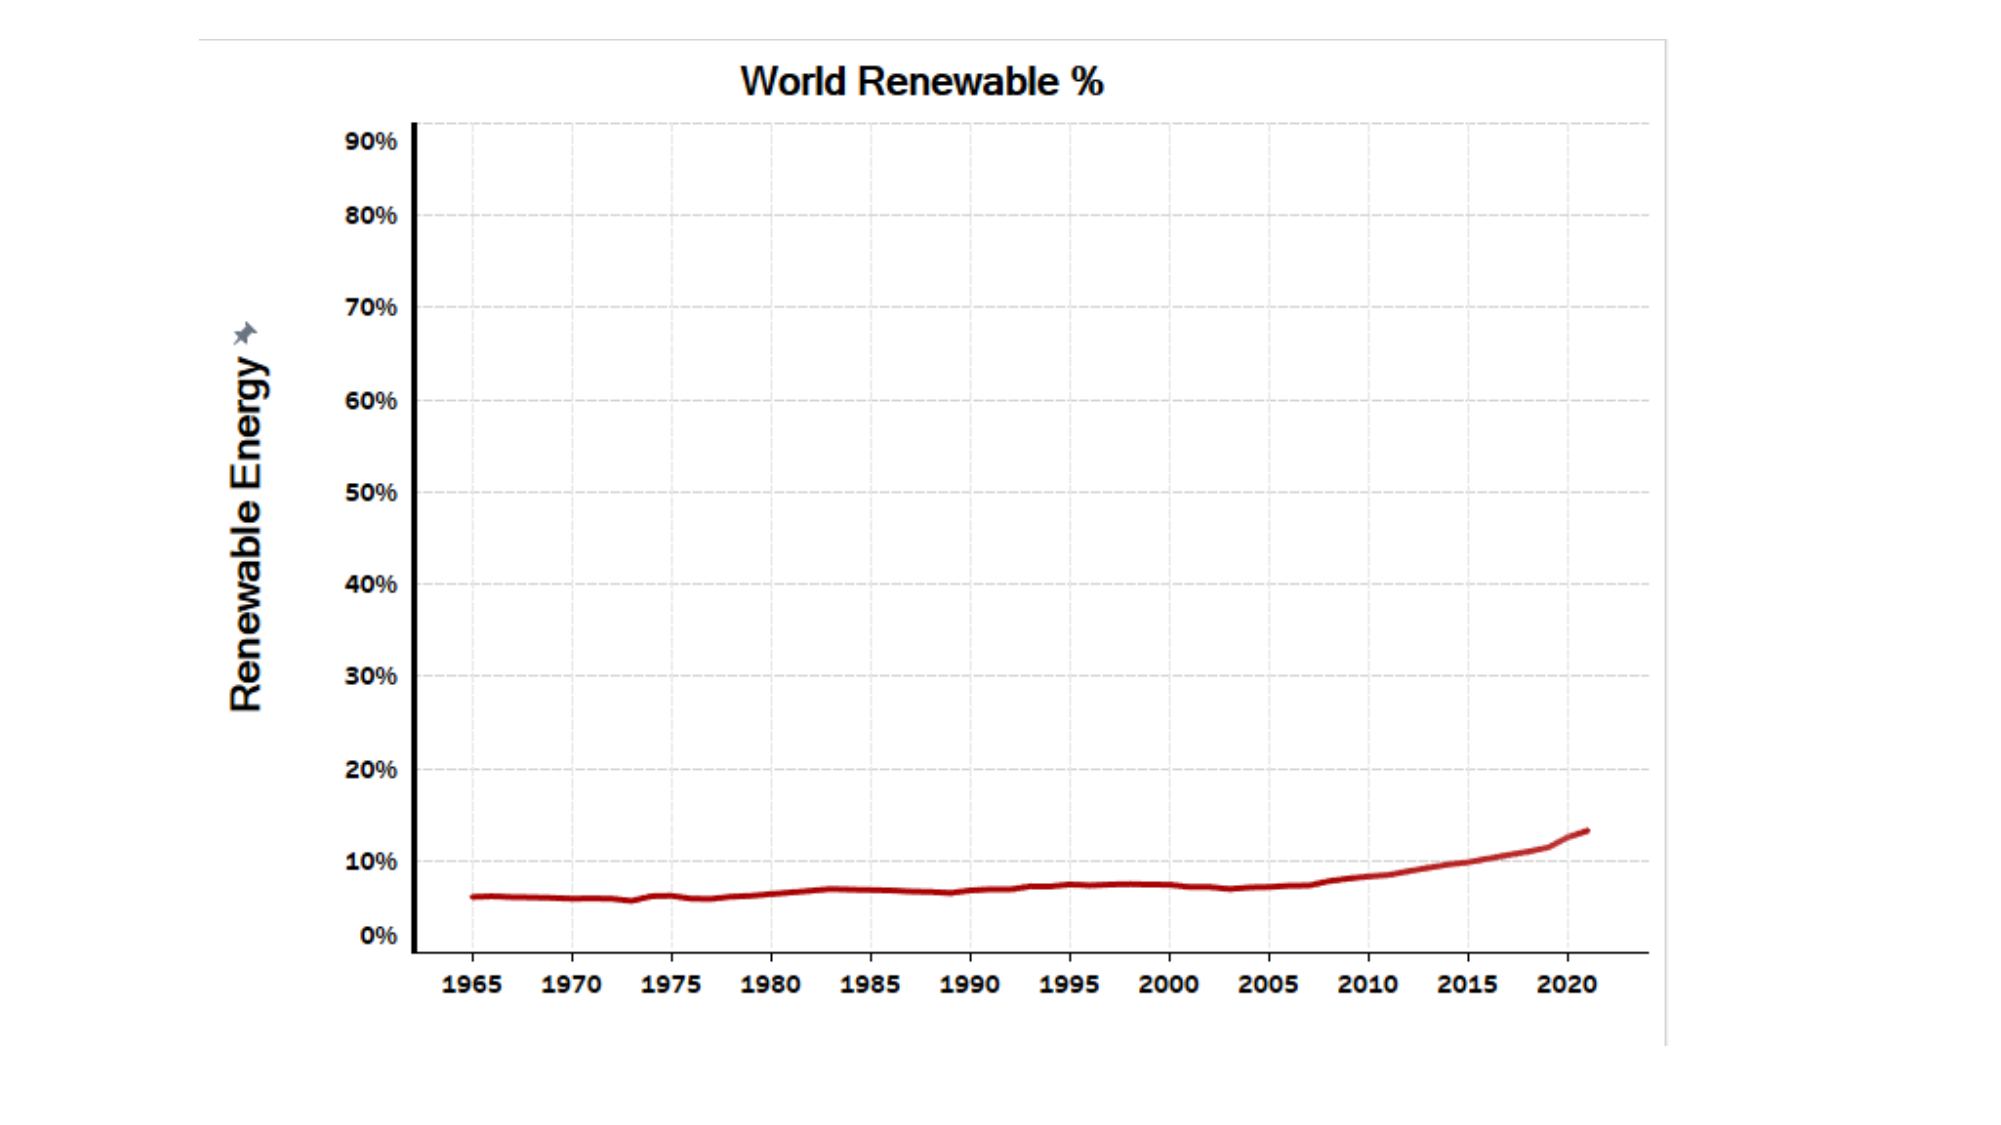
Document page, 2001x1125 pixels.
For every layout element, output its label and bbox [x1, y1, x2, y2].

list [199, 39, 1669, 1046]
